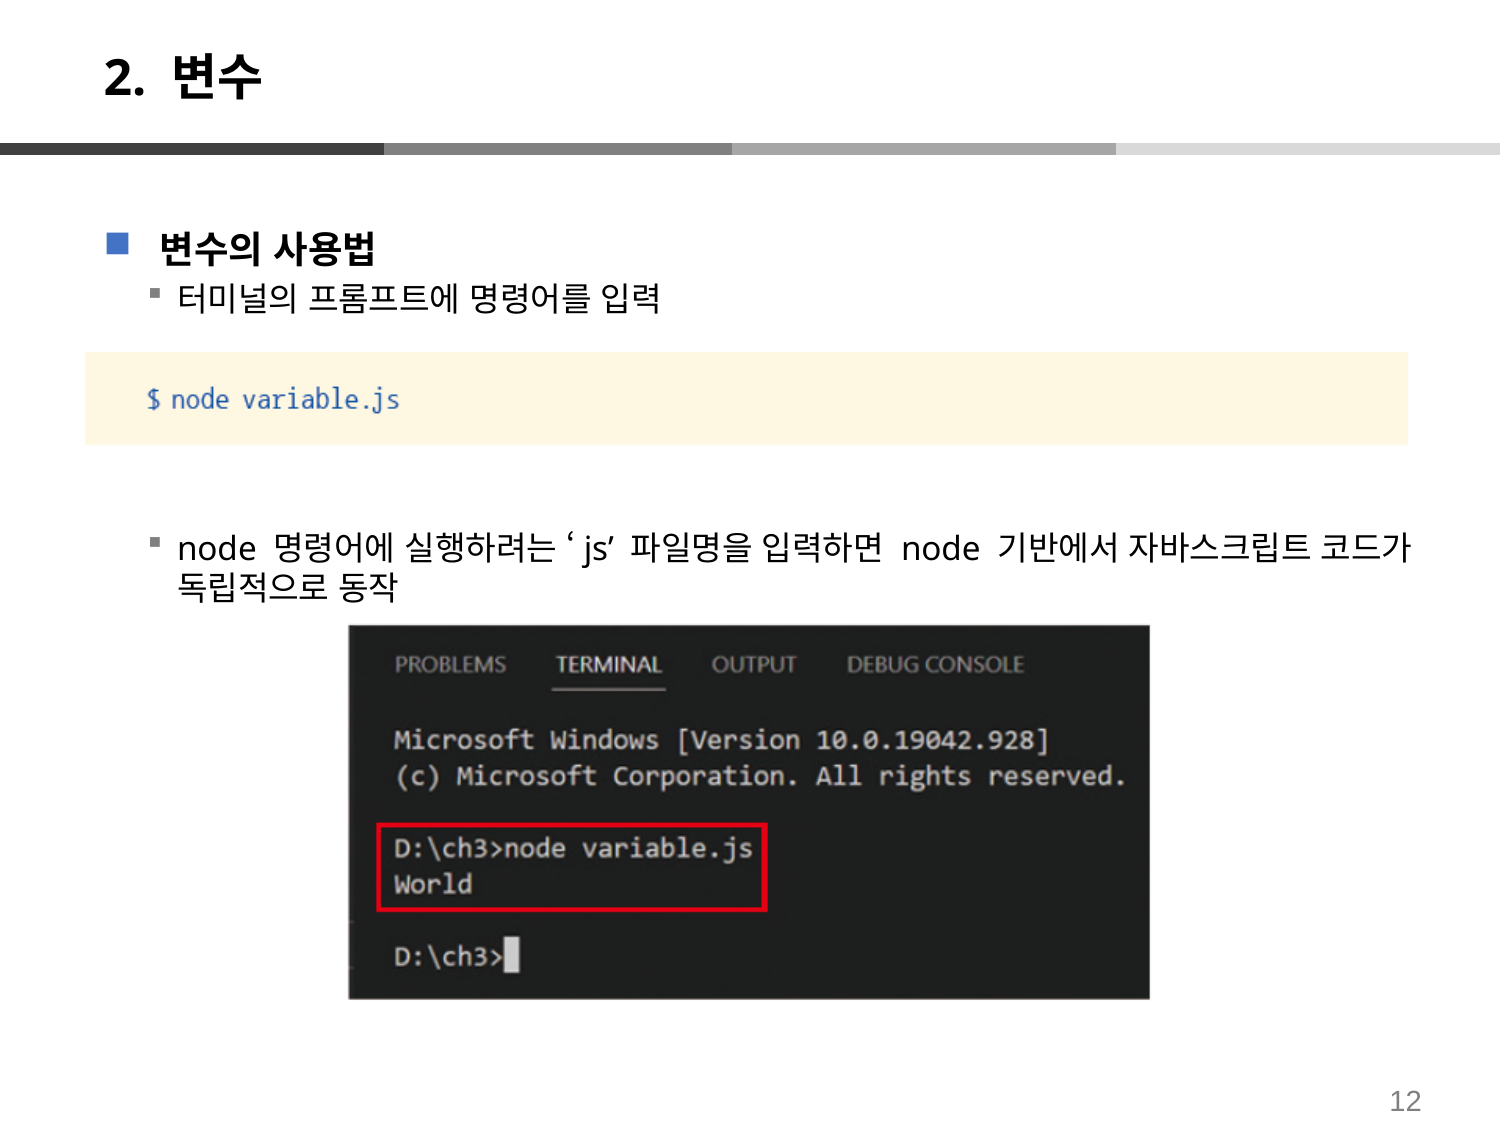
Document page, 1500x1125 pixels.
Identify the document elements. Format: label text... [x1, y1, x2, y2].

picture [76, 338, 1424, 462]
list 변수의 사용법 터미널의 프롬프트에 명령어를 입력 node 명령어에 실행하려는 ‘js’ 파일명을 입력하면 node 기반에서 자바스크립트 코드가 독립적으로 동작 [88, 196, 1459, 1083]
title 2. 변수 [88, 30, 1211, 121]
picture [339, 613, 1161, 1012]
